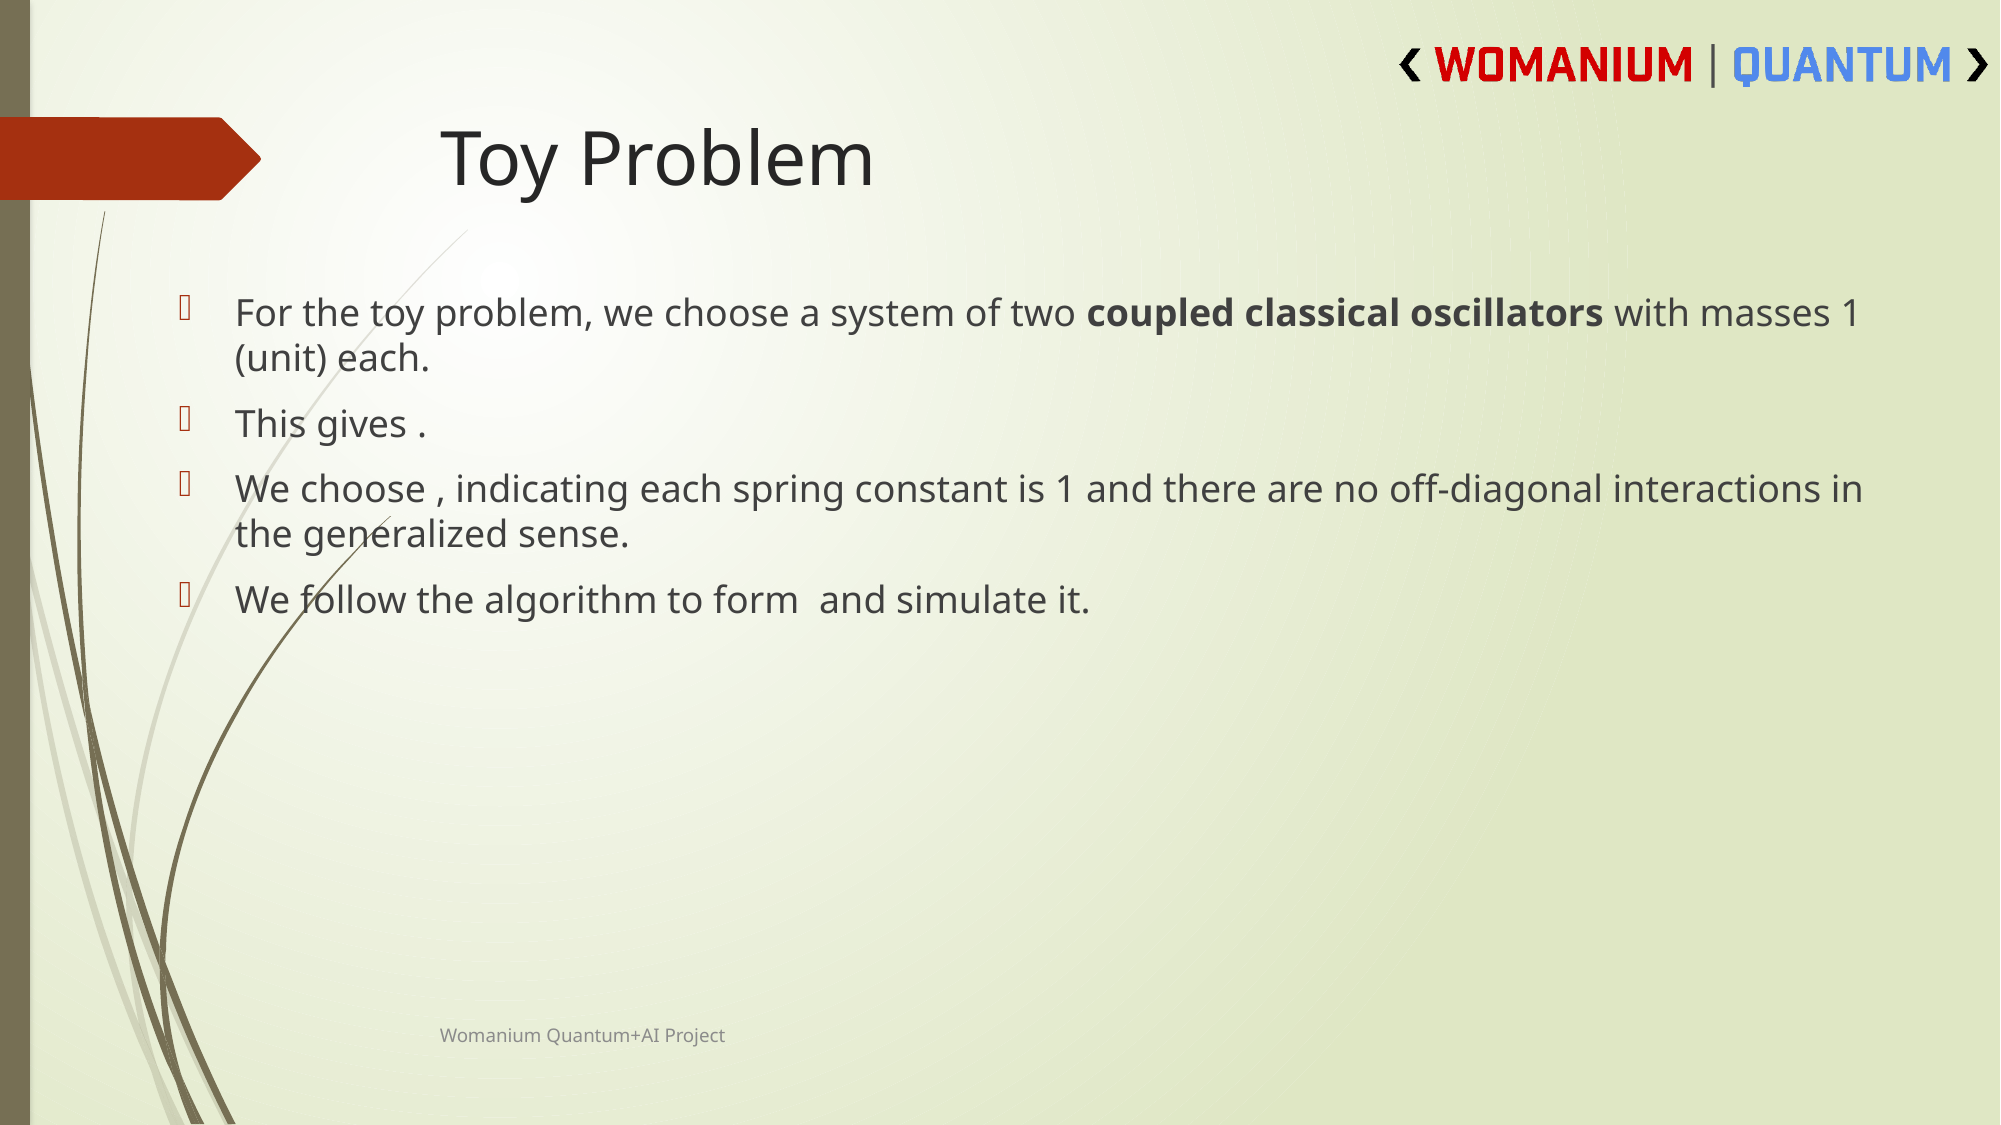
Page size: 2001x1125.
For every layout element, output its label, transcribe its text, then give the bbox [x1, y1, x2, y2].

picture [1399, 44, 1988, 89]
footer Womanium Quantum+AI Project [424, 1006, 1675, 1067]
title Toy Problem [425, 102, 1888, 313]
